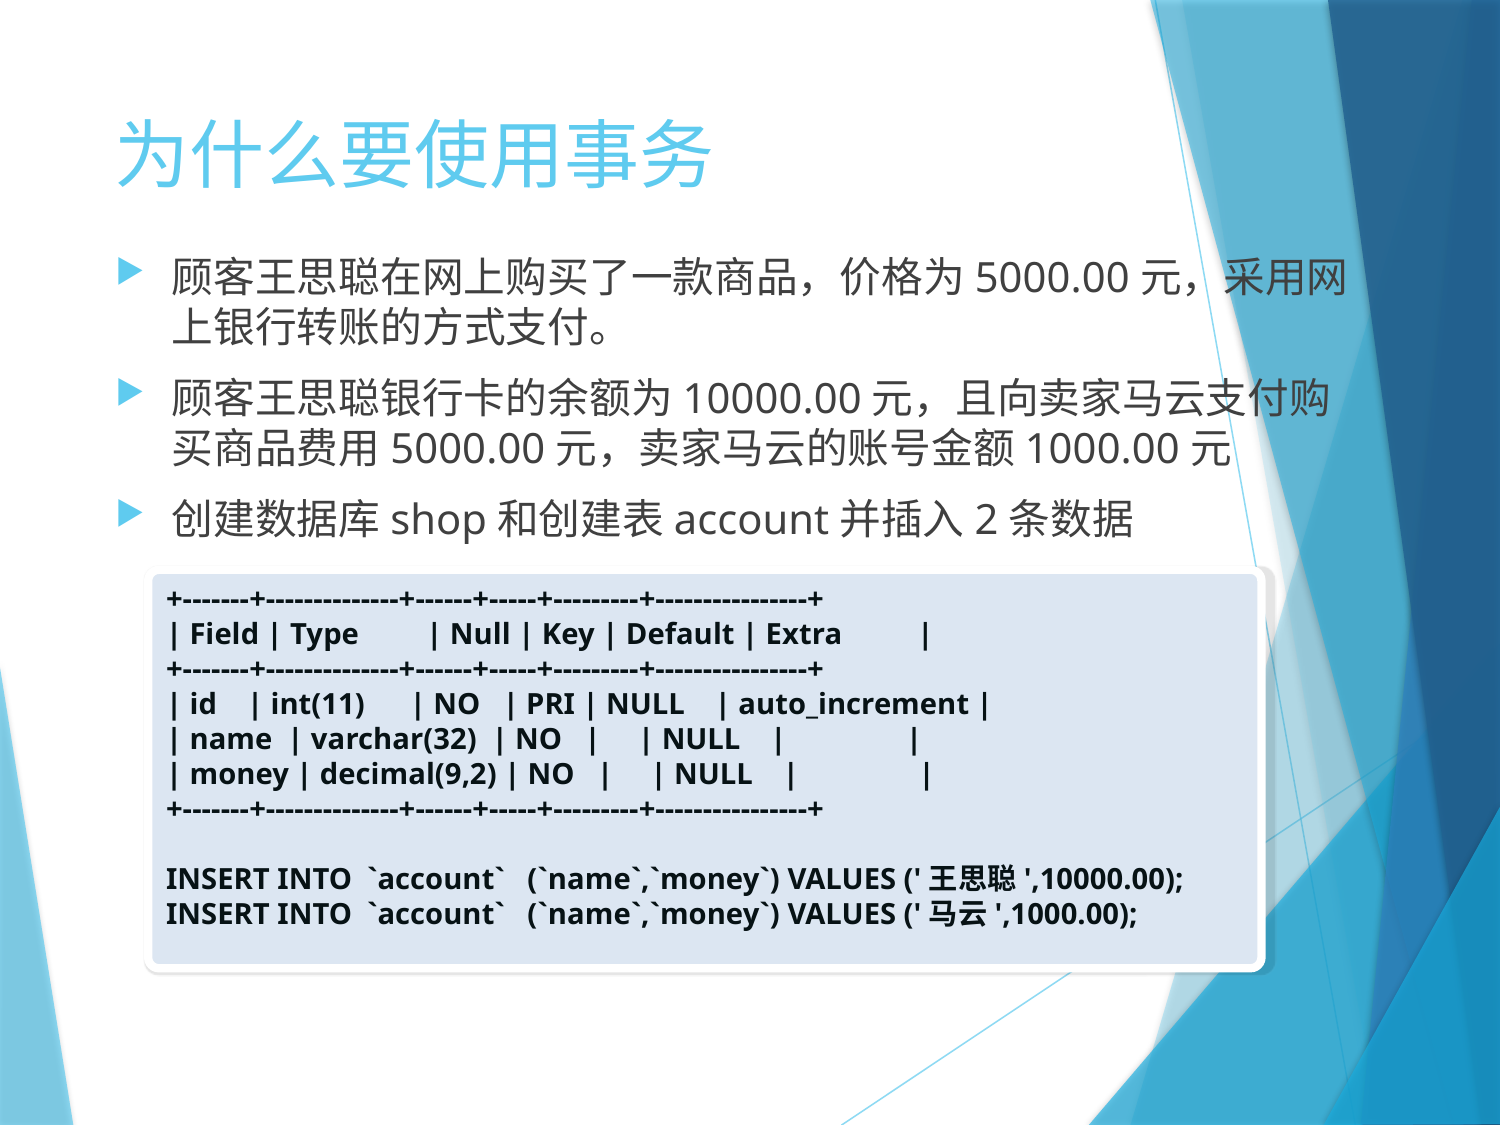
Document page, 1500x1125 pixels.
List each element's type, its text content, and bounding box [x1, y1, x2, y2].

text_box +-------+--------------+------+-----+---------+----------------+ | Field | Type | Null | Key | Default | Extra | +-------+--------------+------+-----+---------+----------------+ | id | int(11) | NO | PRI | NULL | auto_increment | | name | varchar(32) | NO | | NULL | | | money | decimal(9,2) | NO | | NULL | | +-------+--------------+------+-----+---------+----------------+ INSERT INTO `account` (`name`,`money`) VALUES ('王思聪',10000.00); INSERT INTO `account` (`name`,`money`) VALUES ('马云',1000.00); [148, 569, 1262, 969]
title 为什么要使用事务 [99, 99, 1365, 207]
list 顾客王思聪在网上购买了一款商品，价格为5000.00元，采用网上银行转账的方式支付。 顾客王思聪银行卡的余额为10000.00元，且向卖家马云支付购买商品费用5000.00元，卖家马云的账号金额1000.00元 创建数据库shop和创建表account并插入2条数据 [100, 243, 1365, 967]
